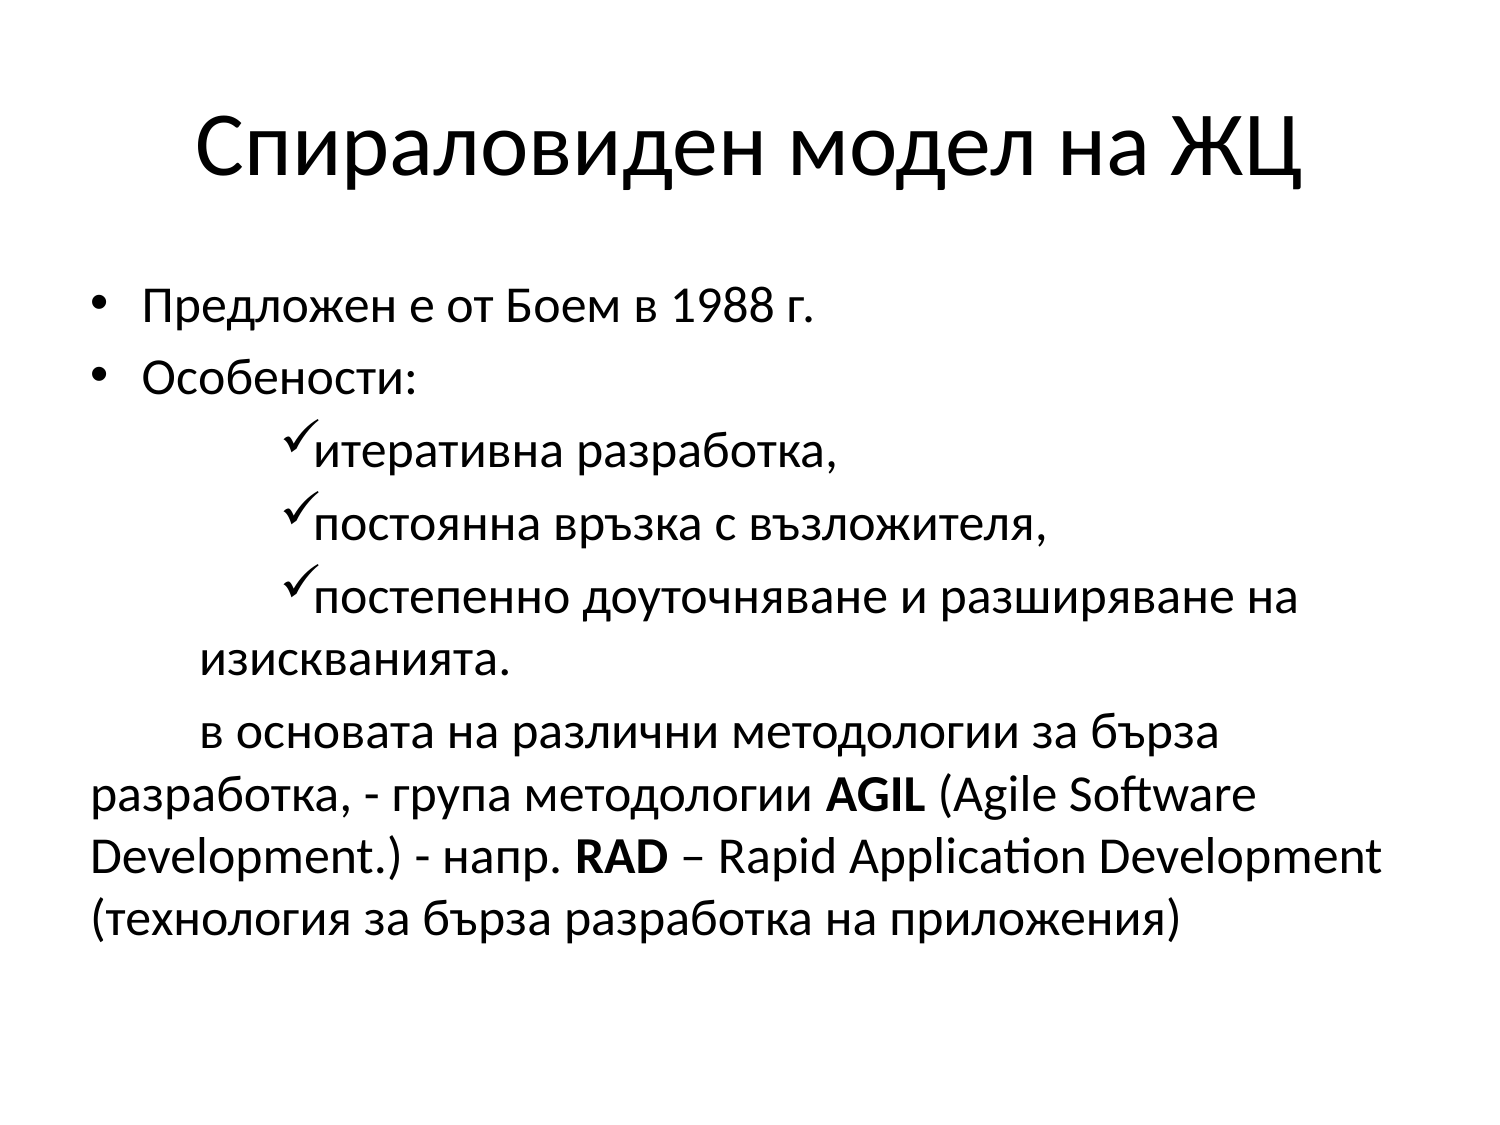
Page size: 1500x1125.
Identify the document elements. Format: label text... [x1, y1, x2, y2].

title Спираловиден модел на ЖЦ [75, 45, 1425, 233]
list Предложен е от Боем в 1988 г. Особености: итеративна разработка, постоянна връзка с възложителя, постепенно доуточняване и разширяване на изискванията. в основата на различни методологии за бърза разработка, - група методологии AGIL (Agile Software Development.) - напр. RAD – Rapid Application Development (технология за бърза разработка на приложения) [75, 262, 1425, 1005]
